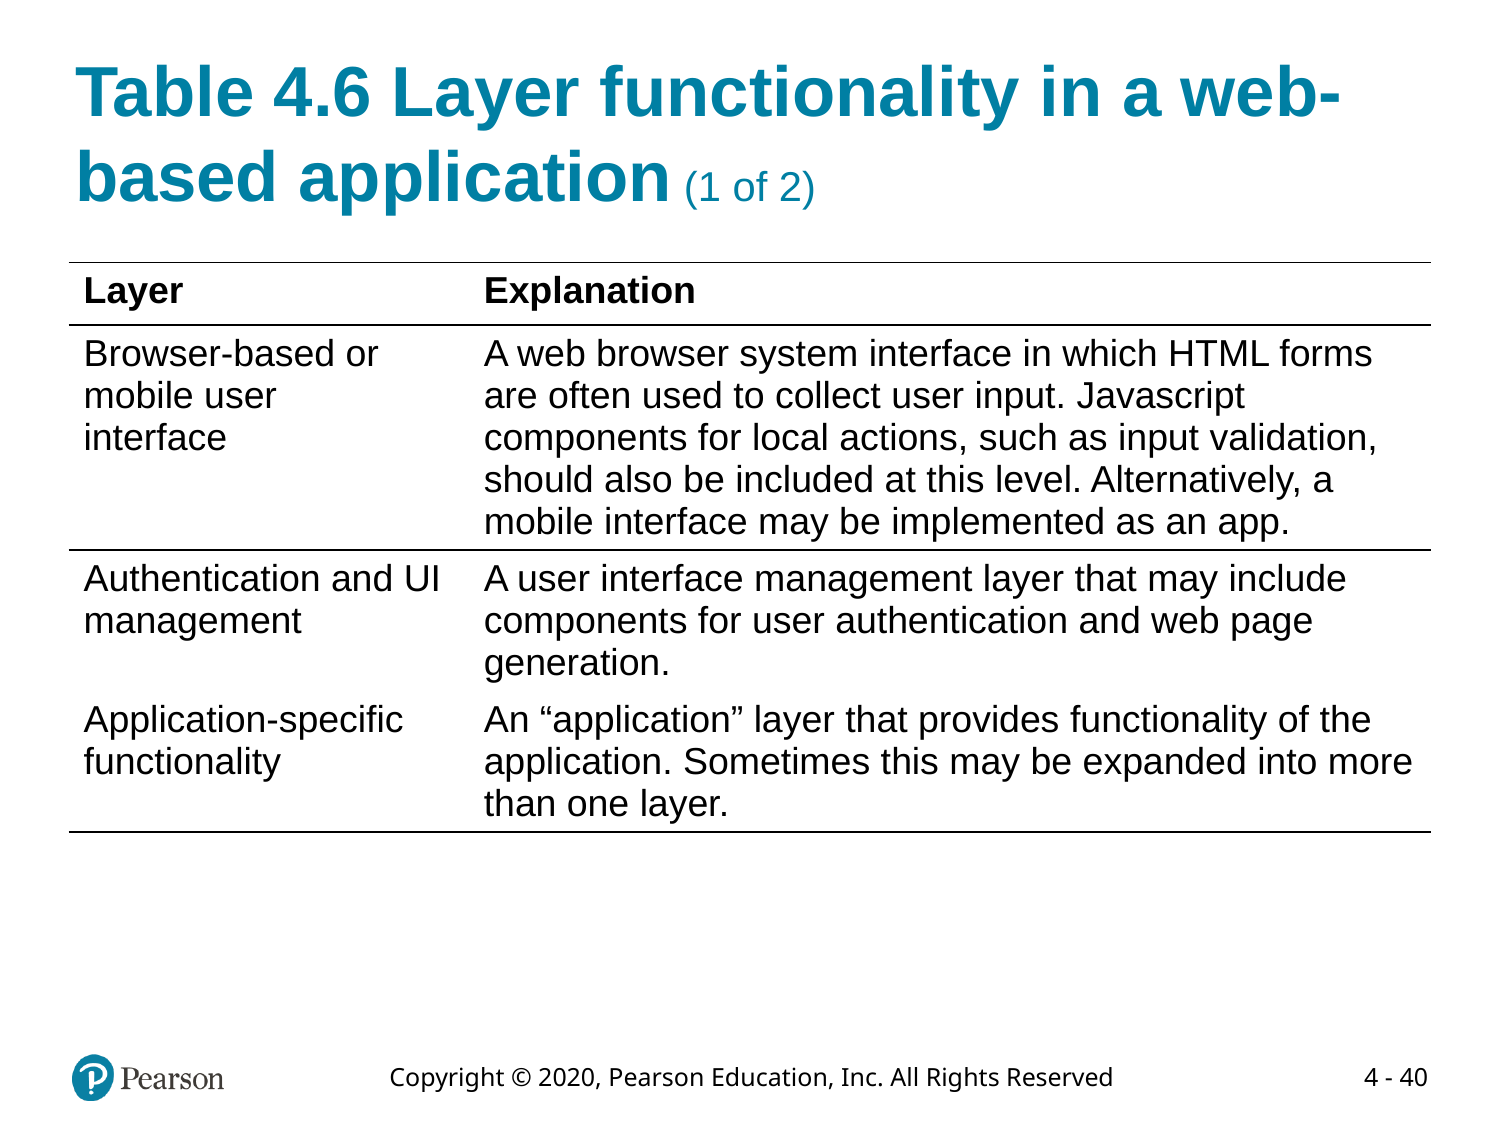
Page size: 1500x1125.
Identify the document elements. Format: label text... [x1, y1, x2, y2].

table_cell Application-specific functionality [69, 691, 469, 831]
picture [72, 1054, 89, 1072]
table_cell An “application” layer that provides functionality of the application. Sometimes this may be expanded into more than one layer. [469, 691, 1431, 831]
table_cell A user interface management layer that may include components for user authentication and web page generation. [469, 551, 1431, 691]
table_cell A web browser system interface in which HTML forms are often used to collect user input. Javascript components for local actions, such as input validation, should also be included at this level. Alternatively, a mobile interface may be implemented as an app. [469, 326, 1431, 549]
table_cell Browser-based or mobile user interface [69, 326, 469, 549]
table_header Explanation [469, 263, 1431, 324]
title Table 4.6 Layer functionality in a web-based application (1 of 2) [75, 35, 1425, 216]
picture [72, 1087, 83, 1101]
table_cell Authentication and UI management [69, 551, 469, 691]
table_header Layer [69, 263, 469, 324]
picture [81, 1064, 107, 1089]
picture [99, 1054, 224, 1101]
